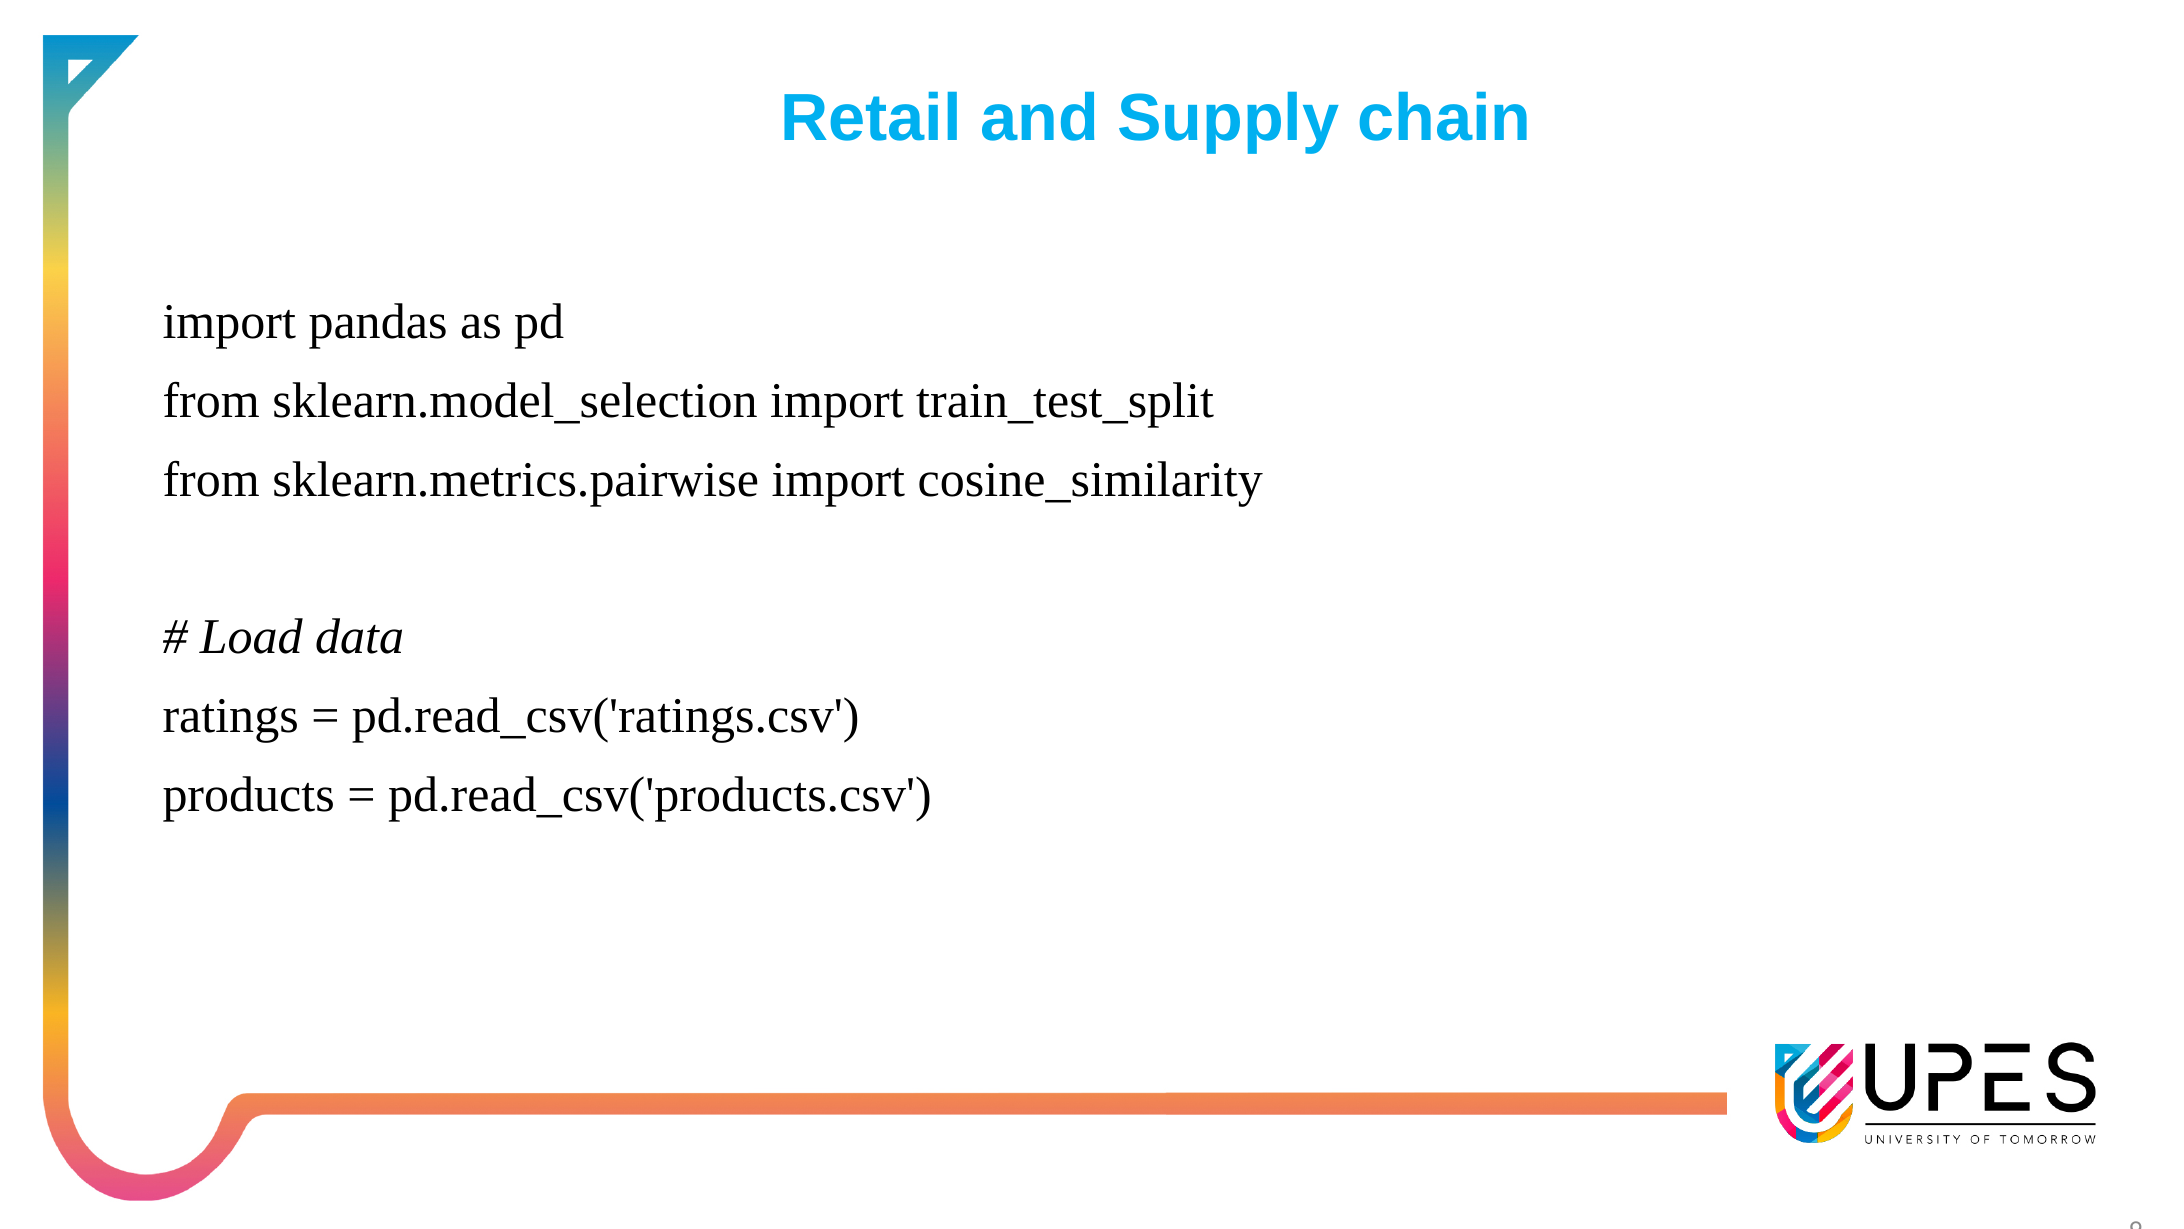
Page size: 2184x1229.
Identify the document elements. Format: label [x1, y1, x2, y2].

list [0, 0, 2184, 1229]
